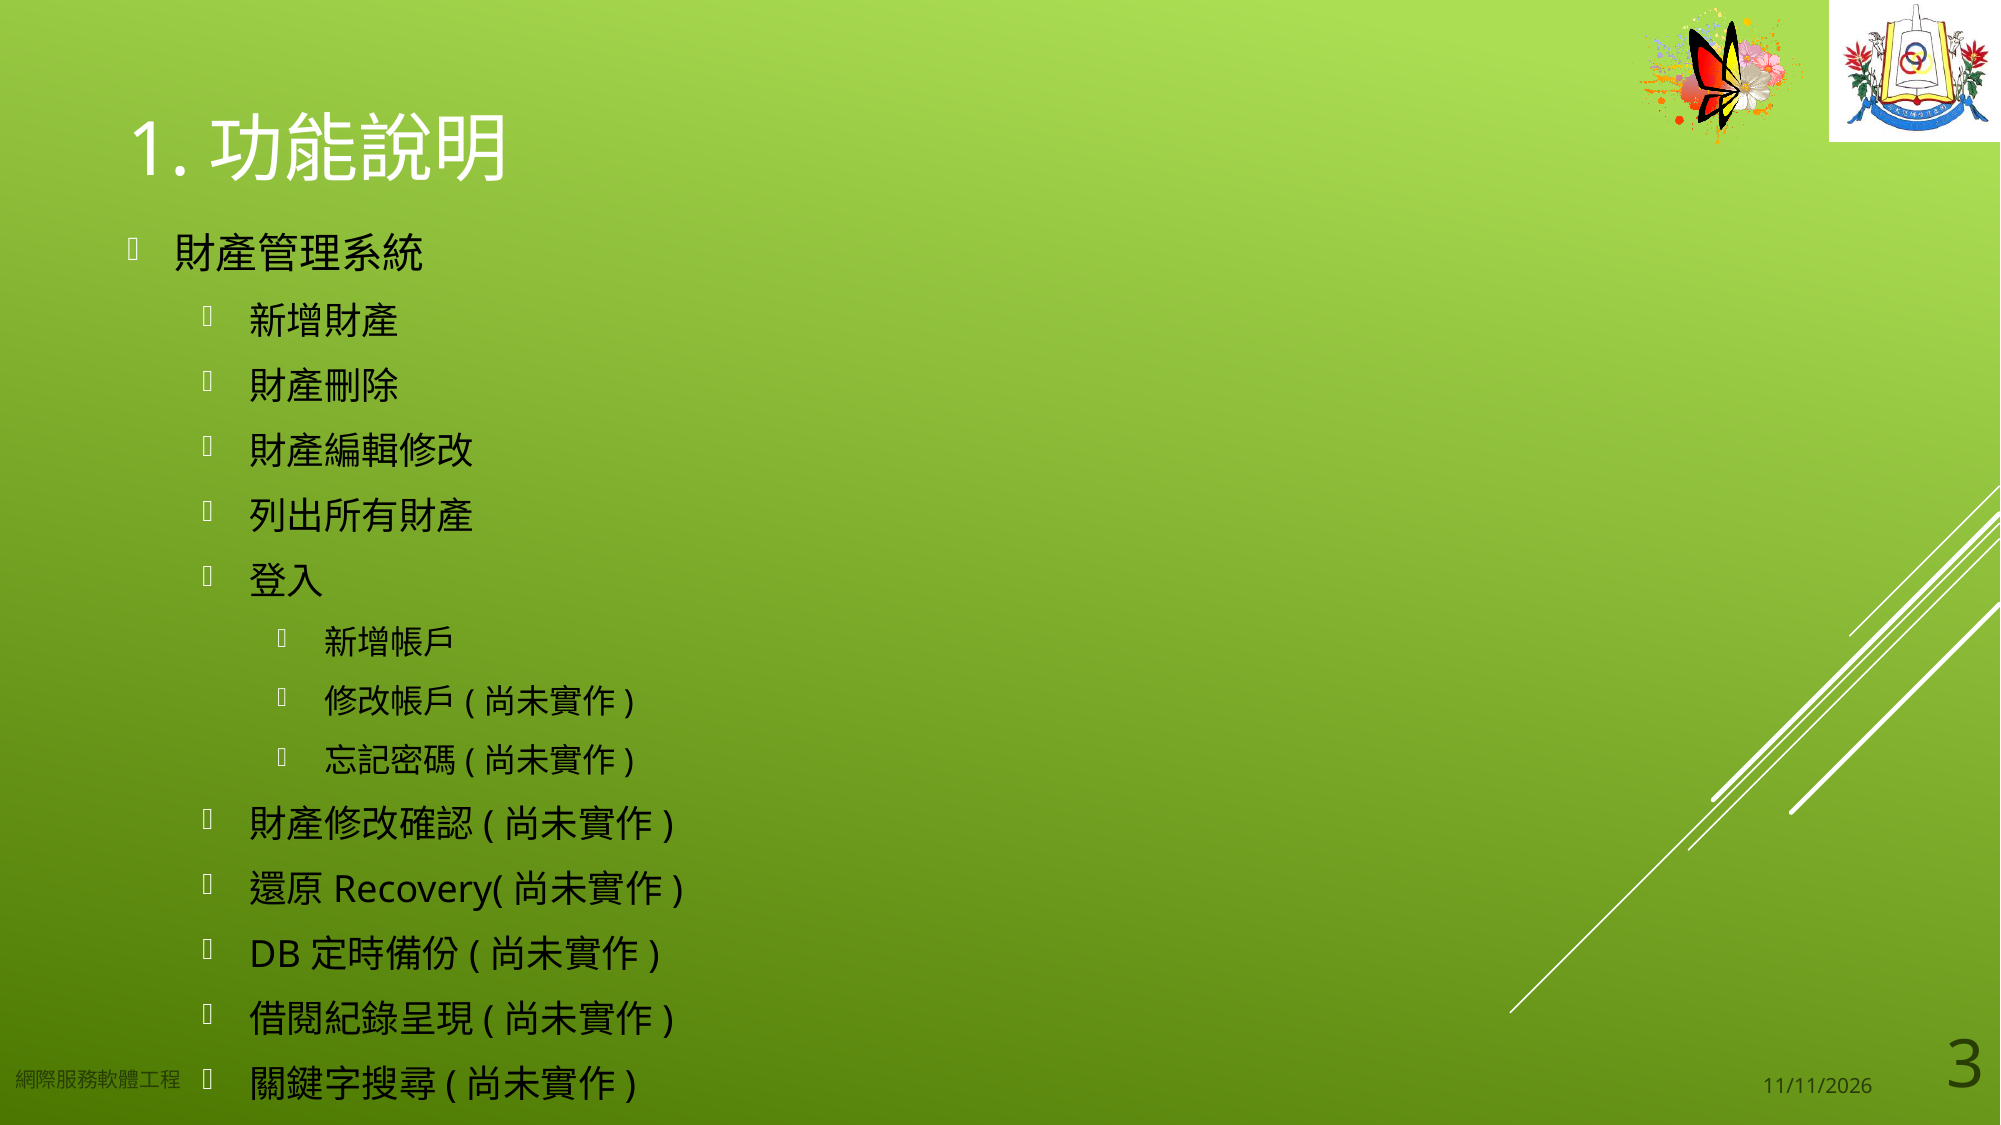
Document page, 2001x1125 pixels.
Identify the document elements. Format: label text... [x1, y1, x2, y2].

footer 網際服務軟體工程 [0, 1059, 239, 1119]
title 1.功能說明 [112, 21, 1513, 212]
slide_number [1736, 1065, 1888, 1125]
list 財產管理系統 新增財產 財產刪除 財產編輯修改 列出所有財產 登入 新增帳戶 修改帳戶(尚未實作) 忘記密碼(尚未實作) 財產修改確認(尚未實作) 還原Recovery(尚未實作) DB定時備份(尚未實作) 借閱紀錄呈現(尚未實作) 關鍵字搜尋(尚未實作) [112, 212, 2000, 1119]
slide_number 3 [1812, 1009, 2000, 1119]
picture [1608, 0, 2000, 156]
